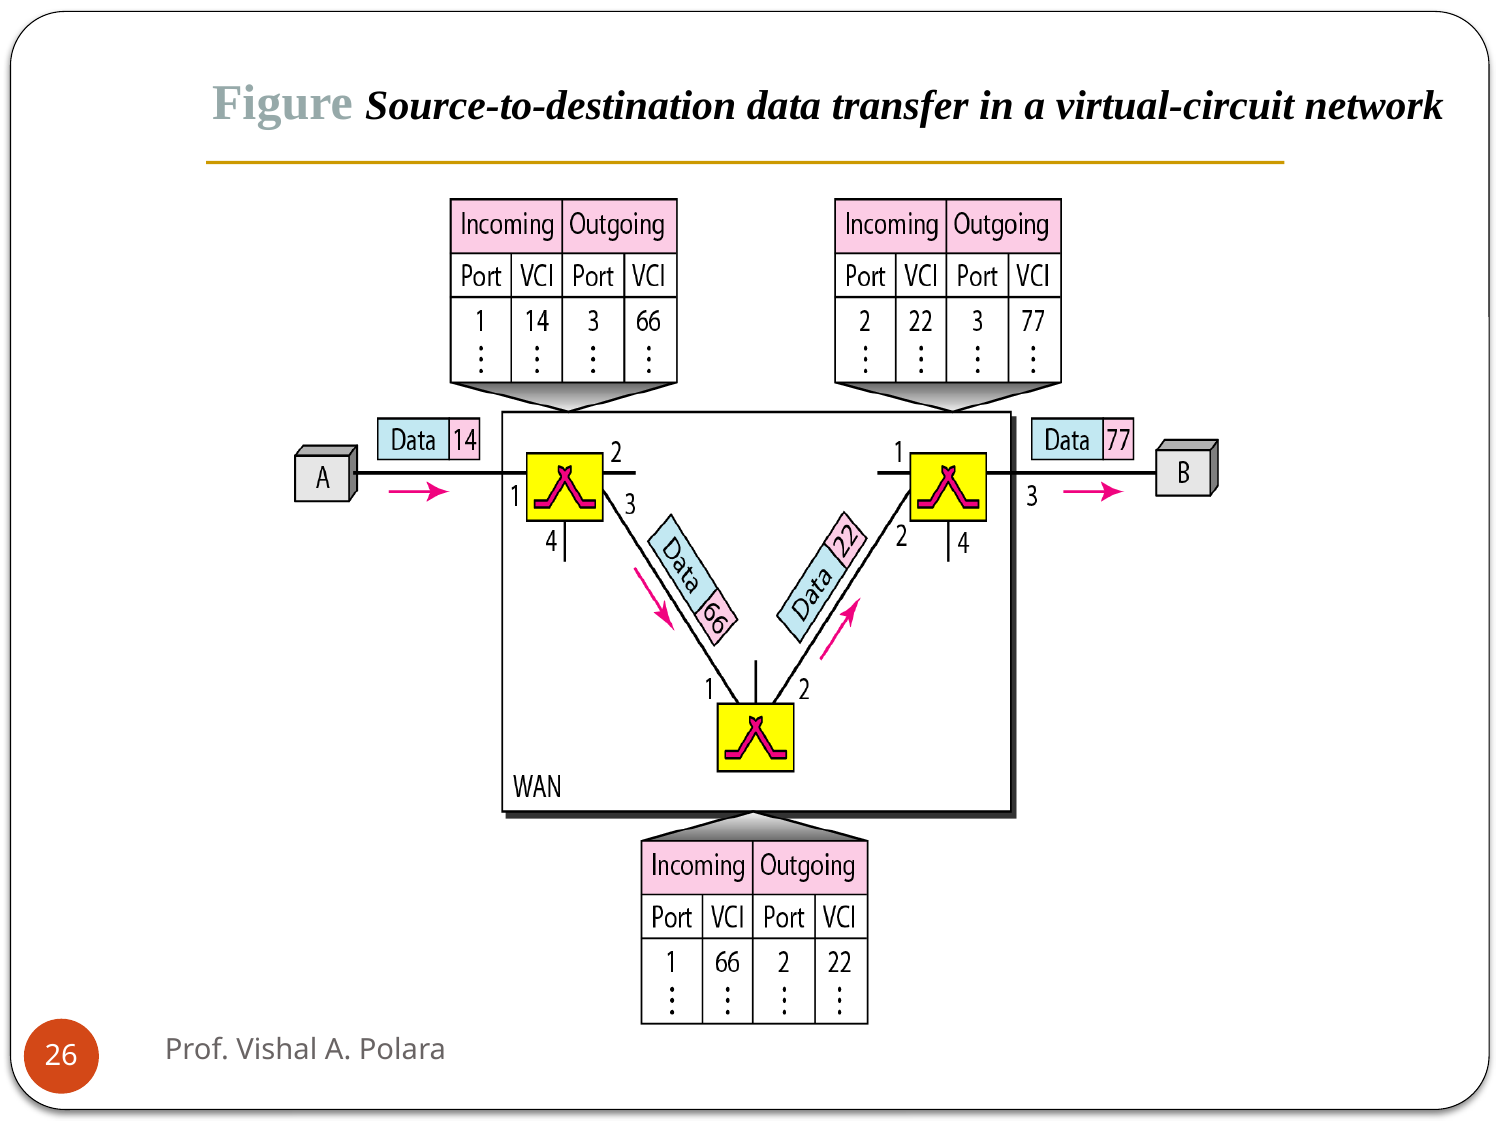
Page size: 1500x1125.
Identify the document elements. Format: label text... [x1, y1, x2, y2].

slide_number 26 [23, 1018, 99, 1094]
footer Prof. Vishal A. Polara [150, 1012, 800, 1088]
text_box Figure Source-to-destination data transfer in a virtual-circuit network [197, 62, 1460, 138]
picture [294, 198, 1219, 1026]
